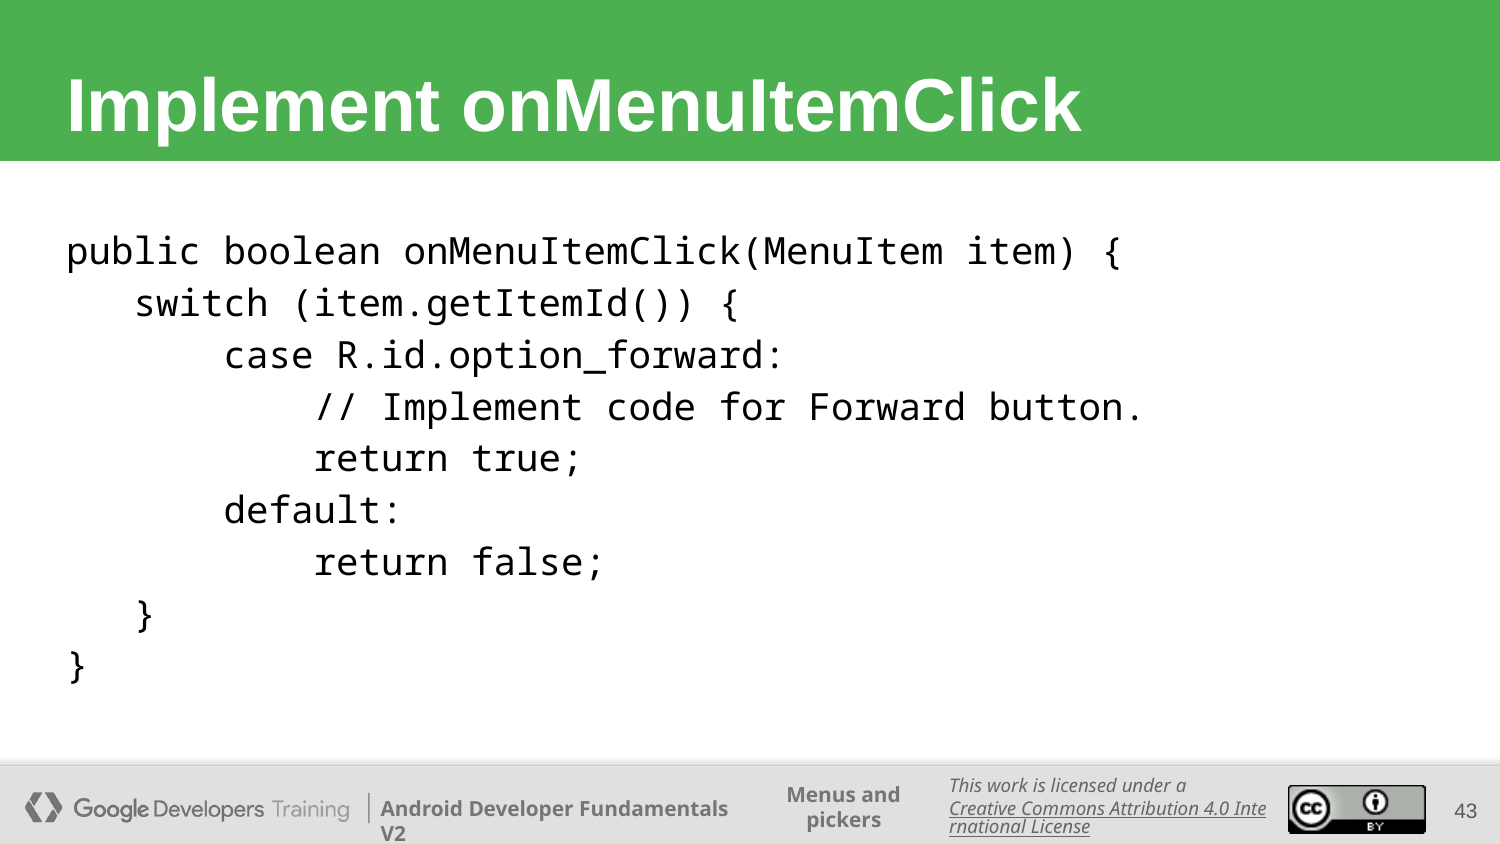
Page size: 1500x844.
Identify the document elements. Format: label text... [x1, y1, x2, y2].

slide_number ‹#› [1402, 777, 1493, 842]
picture [0, 161, 1500, 844]
list public boolean onMenuItemClick(MenuItem item) { switch (item.getItemId()) { case R.id.option_forward: // Implement code for Forward button. return true; default: return false; } } [51, 170, 1449, 756]
title Implement onMenuItemClick [51, 28, 1472, 122]
